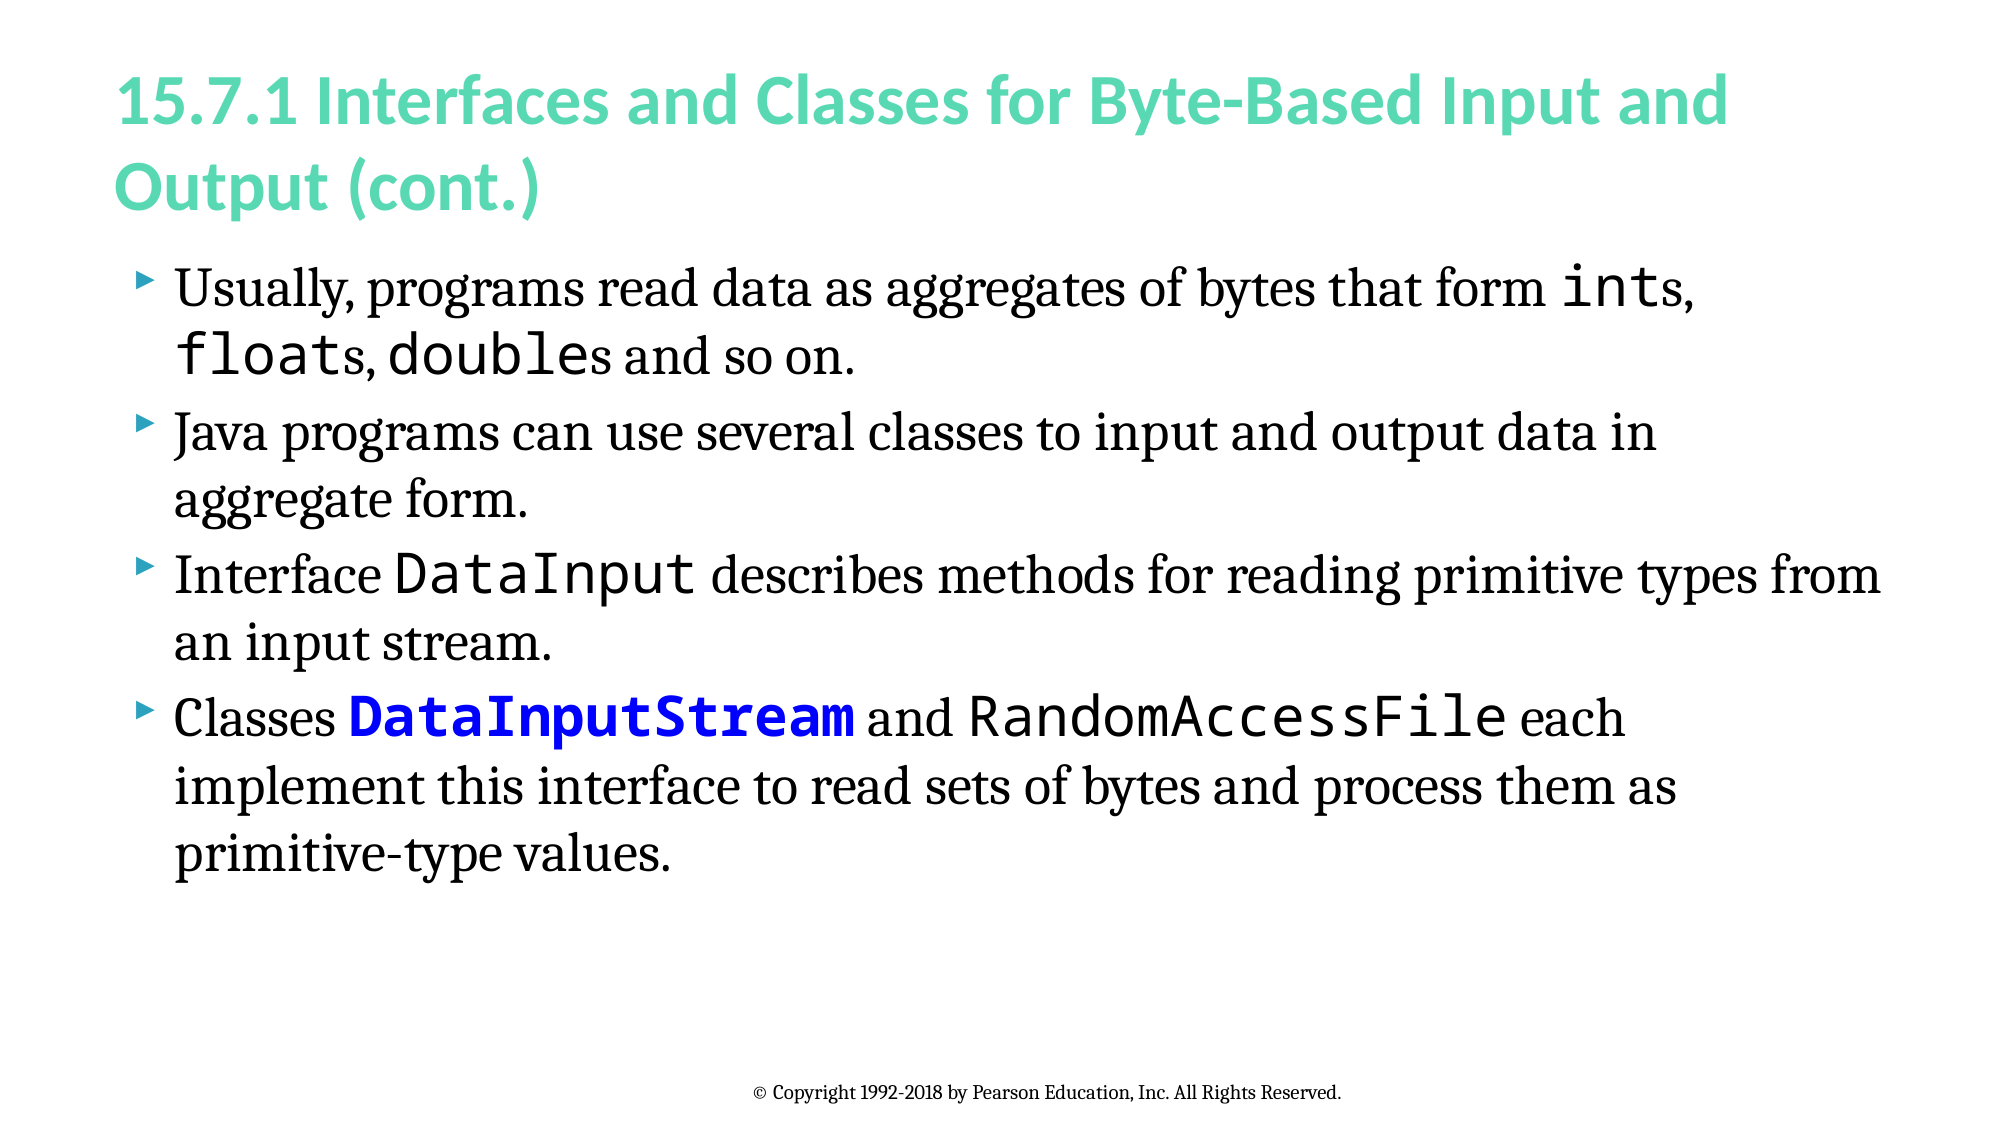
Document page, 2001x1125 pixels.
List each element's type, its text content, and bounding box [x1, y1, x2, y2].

title 15.7.1 Interfaces and Classes for Byte-Based Input and Output (cont.) [99, 45, 1900, 233]
footer © Copyright 1992-2018 by Pearson Education, Inc. All Rights Reserved. [736, 1051, 1892, 1112]
list Usually, programs read data as aggregates of bytes that form ints, floats, doubles and so on. Java programs can use several classes to input and output data in aggregate form. Interface DataInput describes methods for reading primitive types from an input stream. Classes DataInputStream and RandomAccessFile each implement this interface to read sets of bytes and process them as primitive-type values. [99, 242, 1900, 986]
